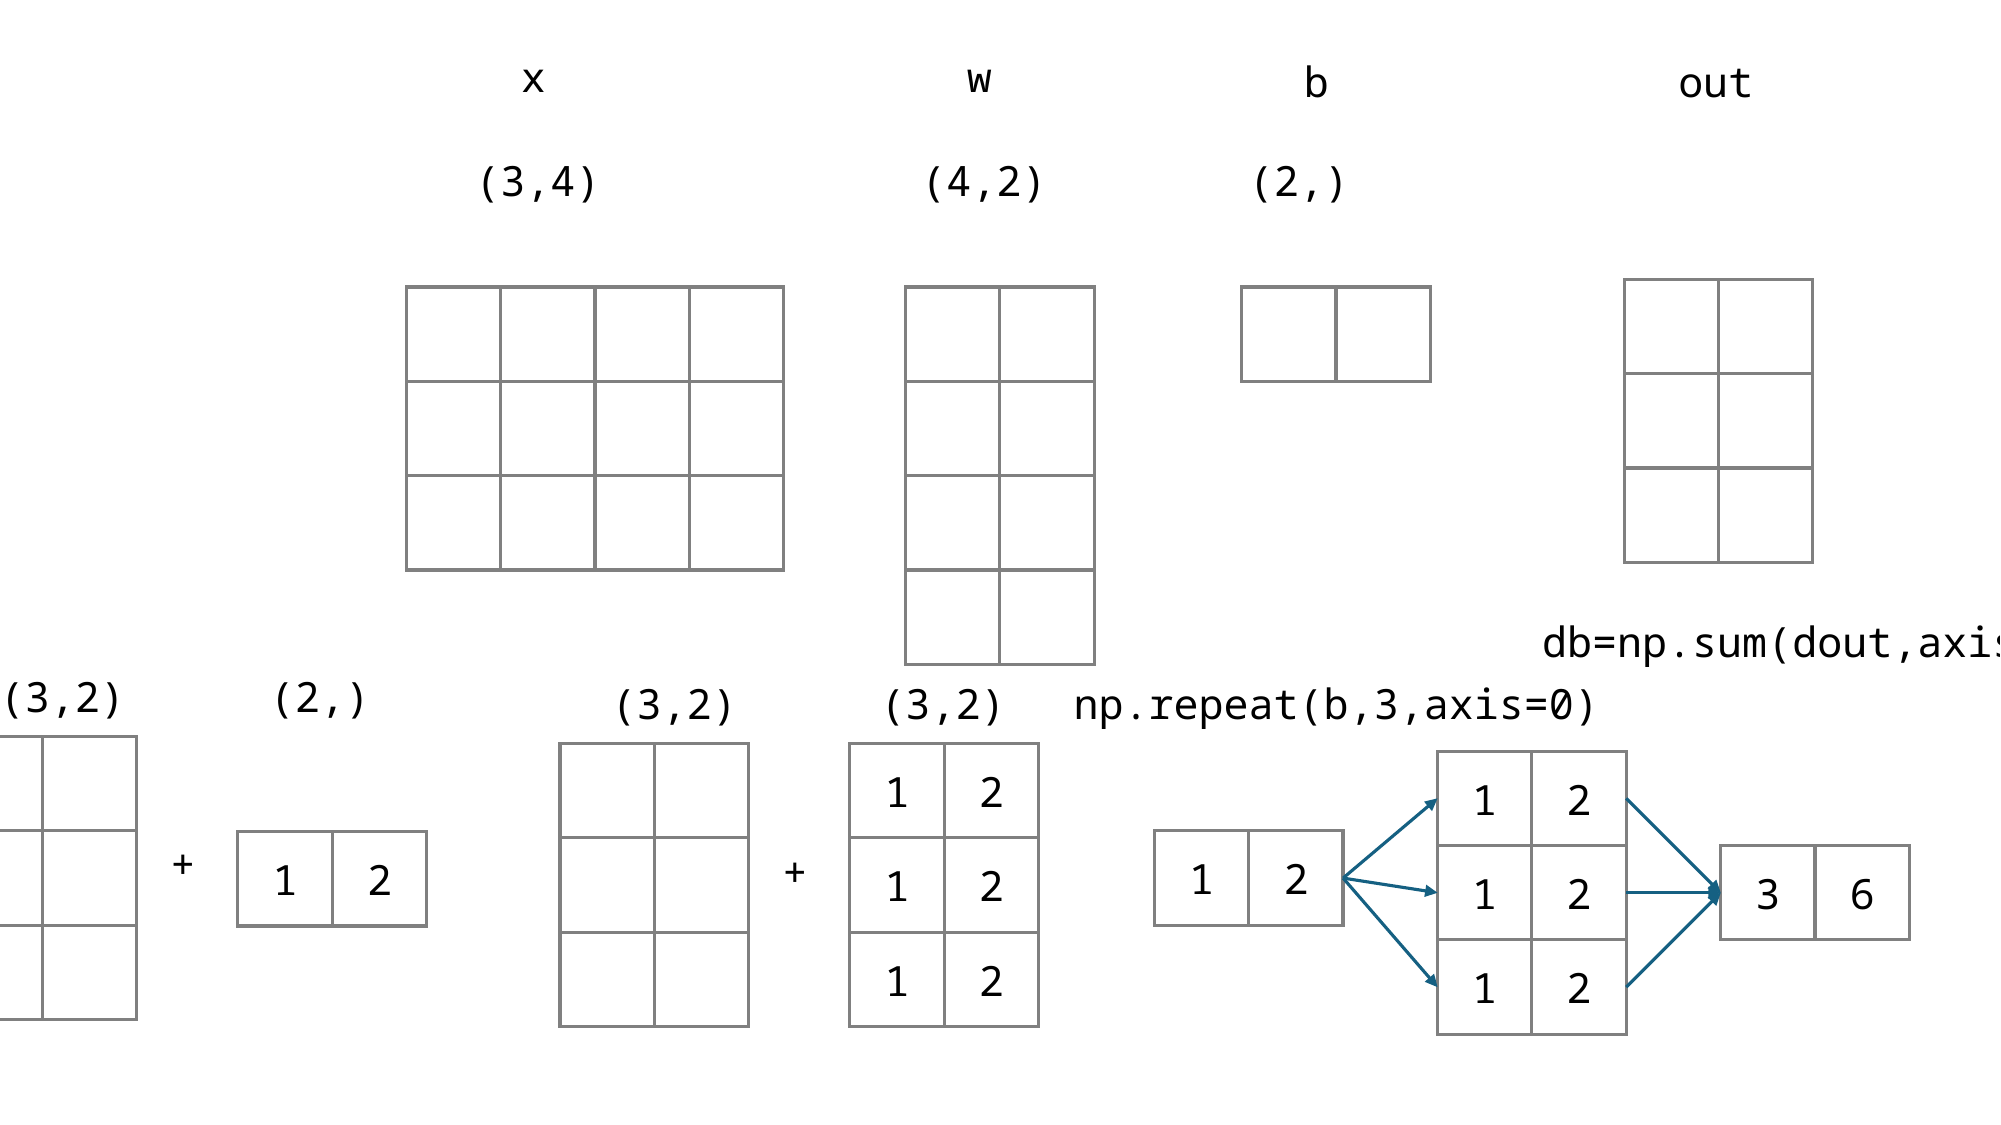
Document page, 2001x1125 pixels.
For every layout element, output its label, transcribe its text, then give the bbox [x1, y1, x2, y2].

text_box [998, 285, 1096, 380]
text_box [499, 380, 593, 474]
text_box (4,2) [906, 147, 1062, 212]
text_box [653, 931, 750, 1028]
text_box + [767, 837, 823, 903]
text_box [41, 924, 138, 1021]
text_box 2 [1530, 750, 1628, 844]
text_box [558, 742, 653, 836]
text_box [499, 285, 593, 380]
text_box 2 [943, 931, 1040, 1028]
text_box [0, 924, 41, 1021]
text_box [558, 931, 653, 1028]
text_box [0, 829, 41, 924]
text_box [405, 285, 499, 380]
text_box [998, 474, 1096, 569]
text_box [904, 474, 998, 569]
text_box 1 [236, 830, 331, 928]
text_box 2 [943, 836, 1040, 931]
text_box 1 [1436, 938, 1530, 1036]
text_box [688, 380, 785, 474]
text_box [0, 735, 41, 829]
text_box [1342, 877, 1438, 988]
text_box [1623, 278, 1717, 372]
text_box 1 [1436, 750, 1530, 844]
text_box w [952, 43, 1007, 109]
text_box (3,2) [0, 663, 140, 729]
text_box [593, 380, 688, 474]
text_box (3,4) [460, 147, 616, 212]
text_box 2 [1247, 829, 1342, 927]
text_box 2 [1530, 844, 1625, 938]
text_box [1717, 372, 1814, 467]
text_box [1342, 797, 1438, 877]
text_box 1 [848, 836, 943, 931]
text_box (2,) [254, 663, 385, 729]
text_box 1 [848, 742, 943, 836]
text_box [688, 474, 785, 572]
text_box 3 [1722, 844, 1813, 941]
text_box [499, 474, 593, 572]
text_box x [506, 43, 561, 109]
text_box [1717, 467, 1814, 564]
text_box [653, 742, 750, 836]
text_box [41, 829, 138, 924]
text_box [688, 285, 785, 380]
text_box (3,2) [865, 670, 1021, 736]
text_box 6 [1813, 844, 1911, 941]
text_box 1 [1438, 844, 1530, 938]
text_box db=np.sum(dout,axis=0) [1527, 608, 2000, 674]
text_box 2 [943, 742, 1040, 836]
text_box + [155, 830, 211, 896]
text_box [558, 836, 653, 931]
text_box [1334, 285, 1432, 383]
text_box [405, 380, 499, 474]
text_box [1625, 797, 1722, 892]
text_box b [1289, 47, 1344, 113]
text_box out [1663, 47, 1768, 113]
text_box [1623, 372, 1717, 467]
text_box [593, 285, 688, 380]
text_box [904, 569, 998, 666]
text_box [405, 474, 499, 572]
text_box [41, 735, 138, 829]
text_box [1623, 467, 1717, 564]
text_box [904, 380, 998, 474]
text_box (2,) [1233, 147, 1364, 212]
text_box (3,2) [596, 670, 752, 736]
text_box 1 [848, 931, 943, 1028]
text_box [653, 836, 750, 931]
text_box [1240, 285, 1334, 383]
text_box [593, 474, 688, 572]
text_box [1625, 892, 1722, 988]
text_box [998, 380, 1096, 474]
text_box 1 [1153, 829, 1247, 927]
text_box [904, 285, 998, 380]
text_box np.repeat(b,3,axis=0) [1058, 670, 1614, 736]
text_box 2 [1530, 938, 1628, 1036]
text_box [1717, 278, 1814, 372]
text_box 2 [331, 830, 428, 928]
text_box [998, 569, 1096, 666]
